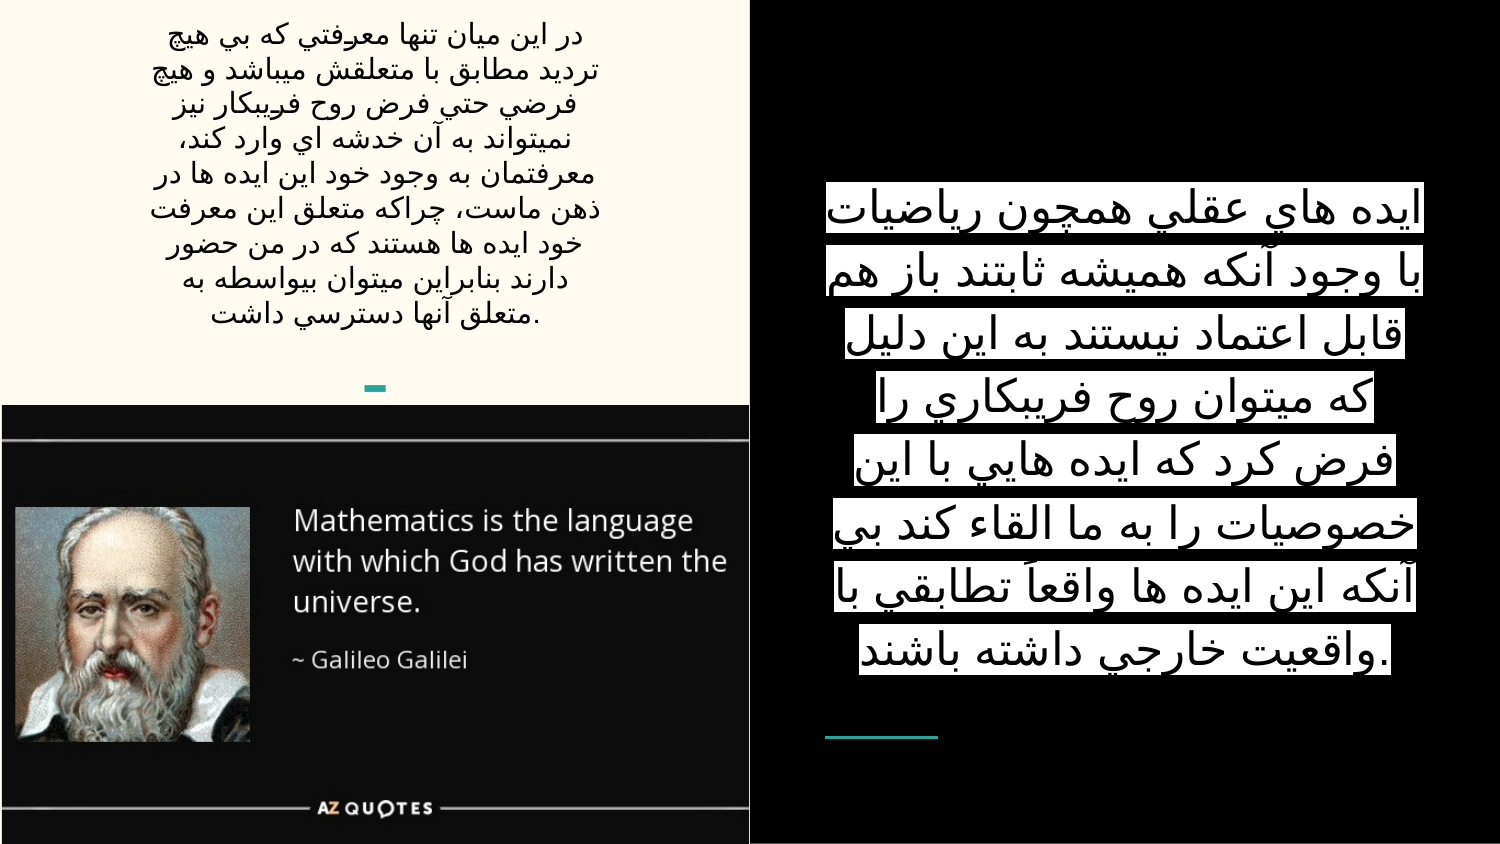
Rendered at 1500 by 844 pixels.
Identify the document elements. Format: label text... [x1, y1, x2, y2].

list ايده هاي عقلي همچون رياضيات با وجود آنکه هميشه ثابتند باز هم قابل اعتماد نيستند به اين دليل که ميتوان روح فريبکاري را فرض کرد که ايده هايي با اين خصوصيات را به ما القاء کند بي آنکه اين ايده ها واقعاً تطابقي با واقعيت خارجي داشته باشند. [810, 118, 1440, 725]
title - [43, 226, 708, 403]
picture [1, 405, 750, 844]
text_box در اين ميان تنها معرفتي که بي هيچ ترديد مطابق با متعلقش ميباشد و هيچ فرضي حتي فرض روح فريبکار نيز نميتواند به آن خدشه اي وارد کند، معرفتمان به وجود خود اين ايده ها در ذهن ماست، چراکه متعلق اين معرفت خود ايده ها هستند که در من حضور دارند بنابراين ميتوان بيواسطه به متعلق آنها دسترسي داشت. [129, 0, 622, 374]
